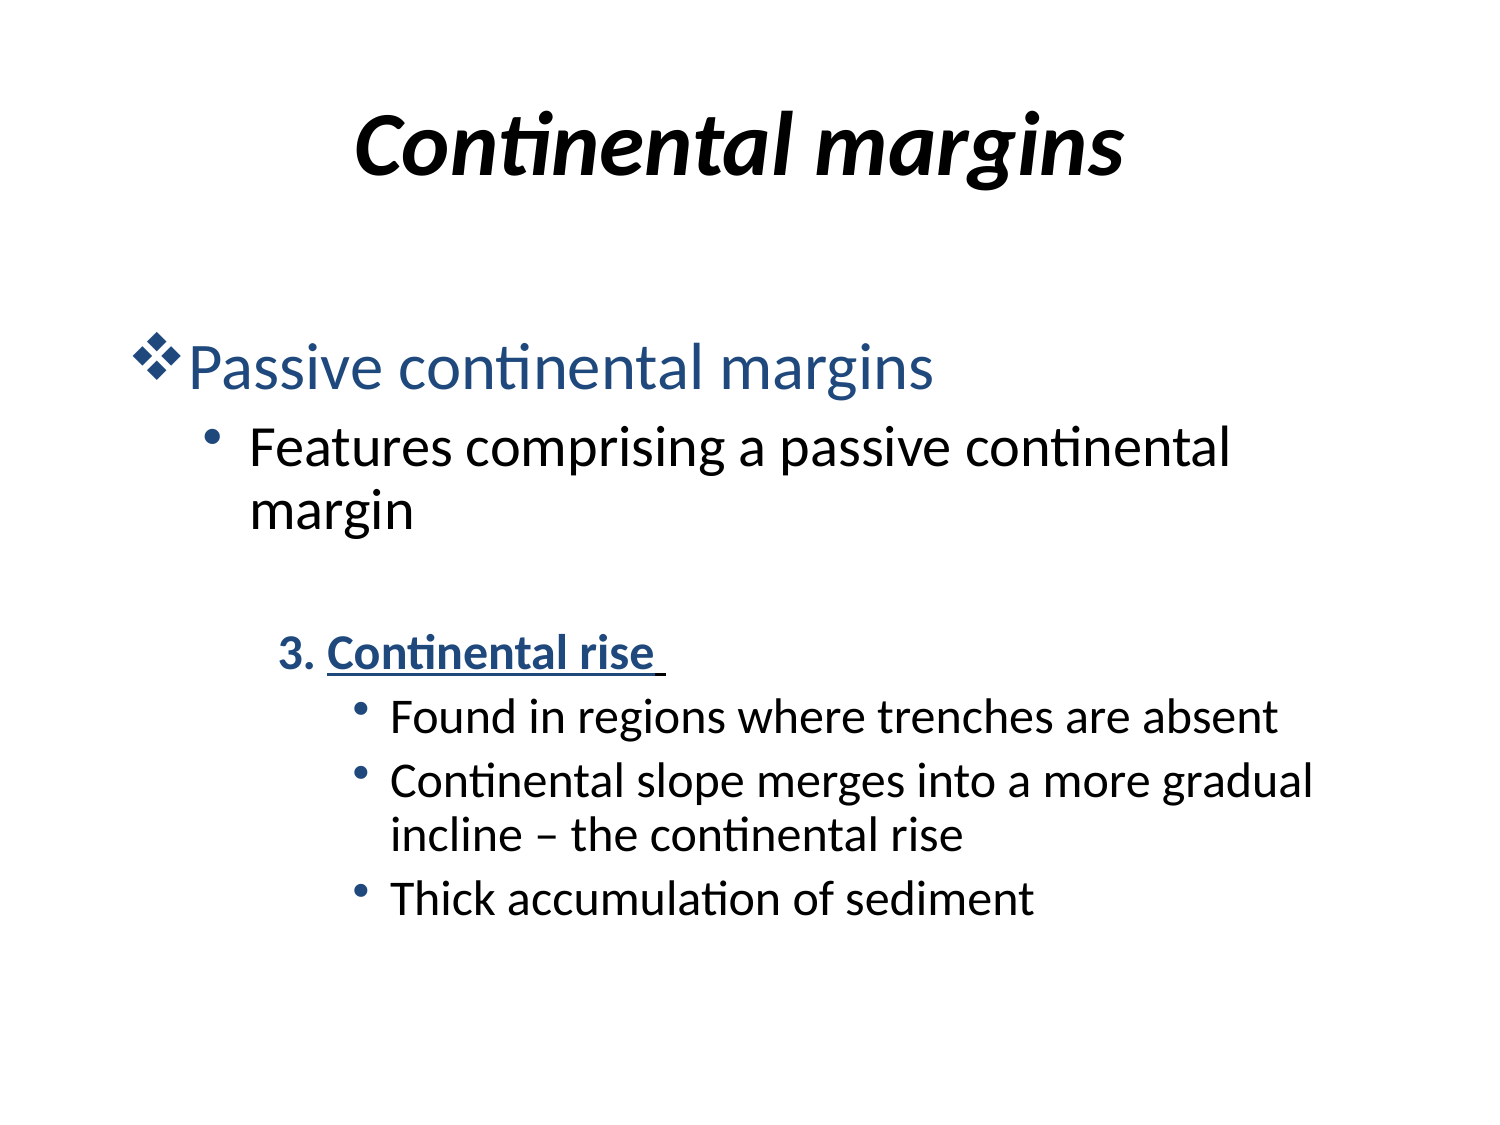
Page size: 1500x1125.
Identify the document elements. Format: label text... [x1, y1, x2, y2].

title Continental margins [75, 45, 1425, 233]
list Passive continental margins Features comprising a passive continental margin 3. Continental rise Found in regions where trenches are absent Continental slope merges into a more gradual incline – the continental rise Thick accumulation of sediment [112, 324, 1388, 1075]
